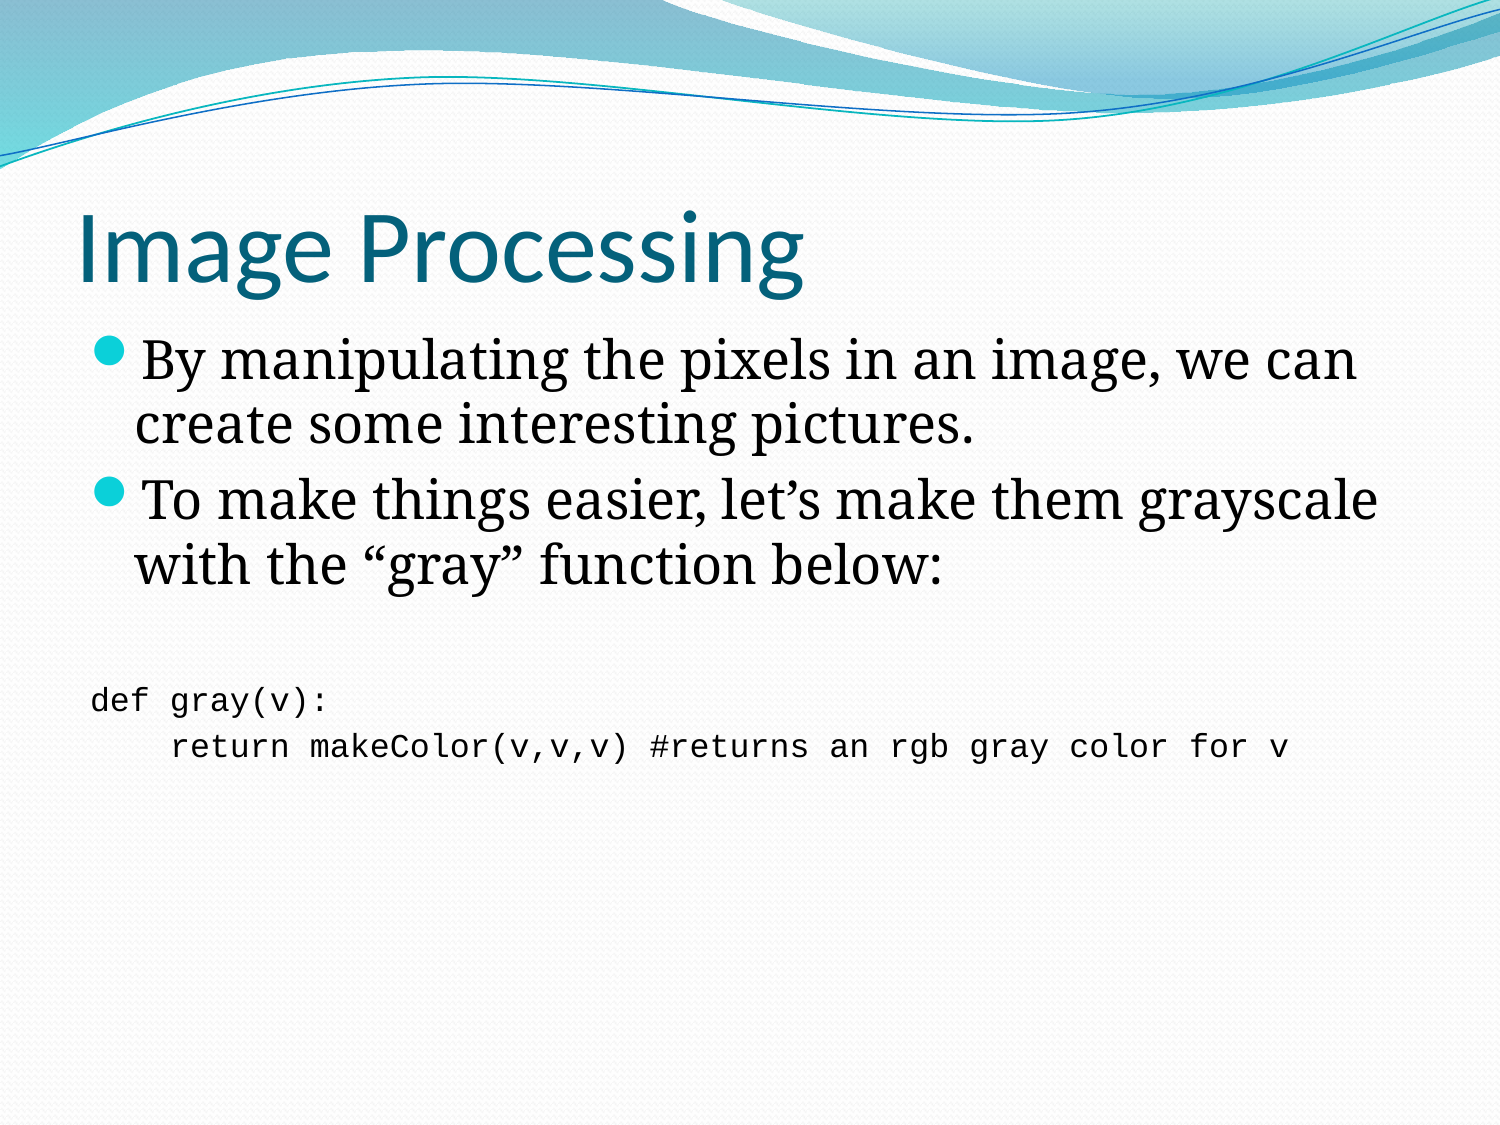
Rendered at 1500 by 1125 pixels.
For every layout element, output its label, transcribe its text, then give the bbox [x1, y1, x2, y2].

list By manipulating the pixels in an image, we can create some interesting pictures. To make things easier, let’s make them grayscale with the “gray” function below: def gray(v): return makeColor(v,v,v) #returns an rgb gray color for v [74, 317, 1426, 1038]
title Image Processing [74, 115, 1426, 304]
